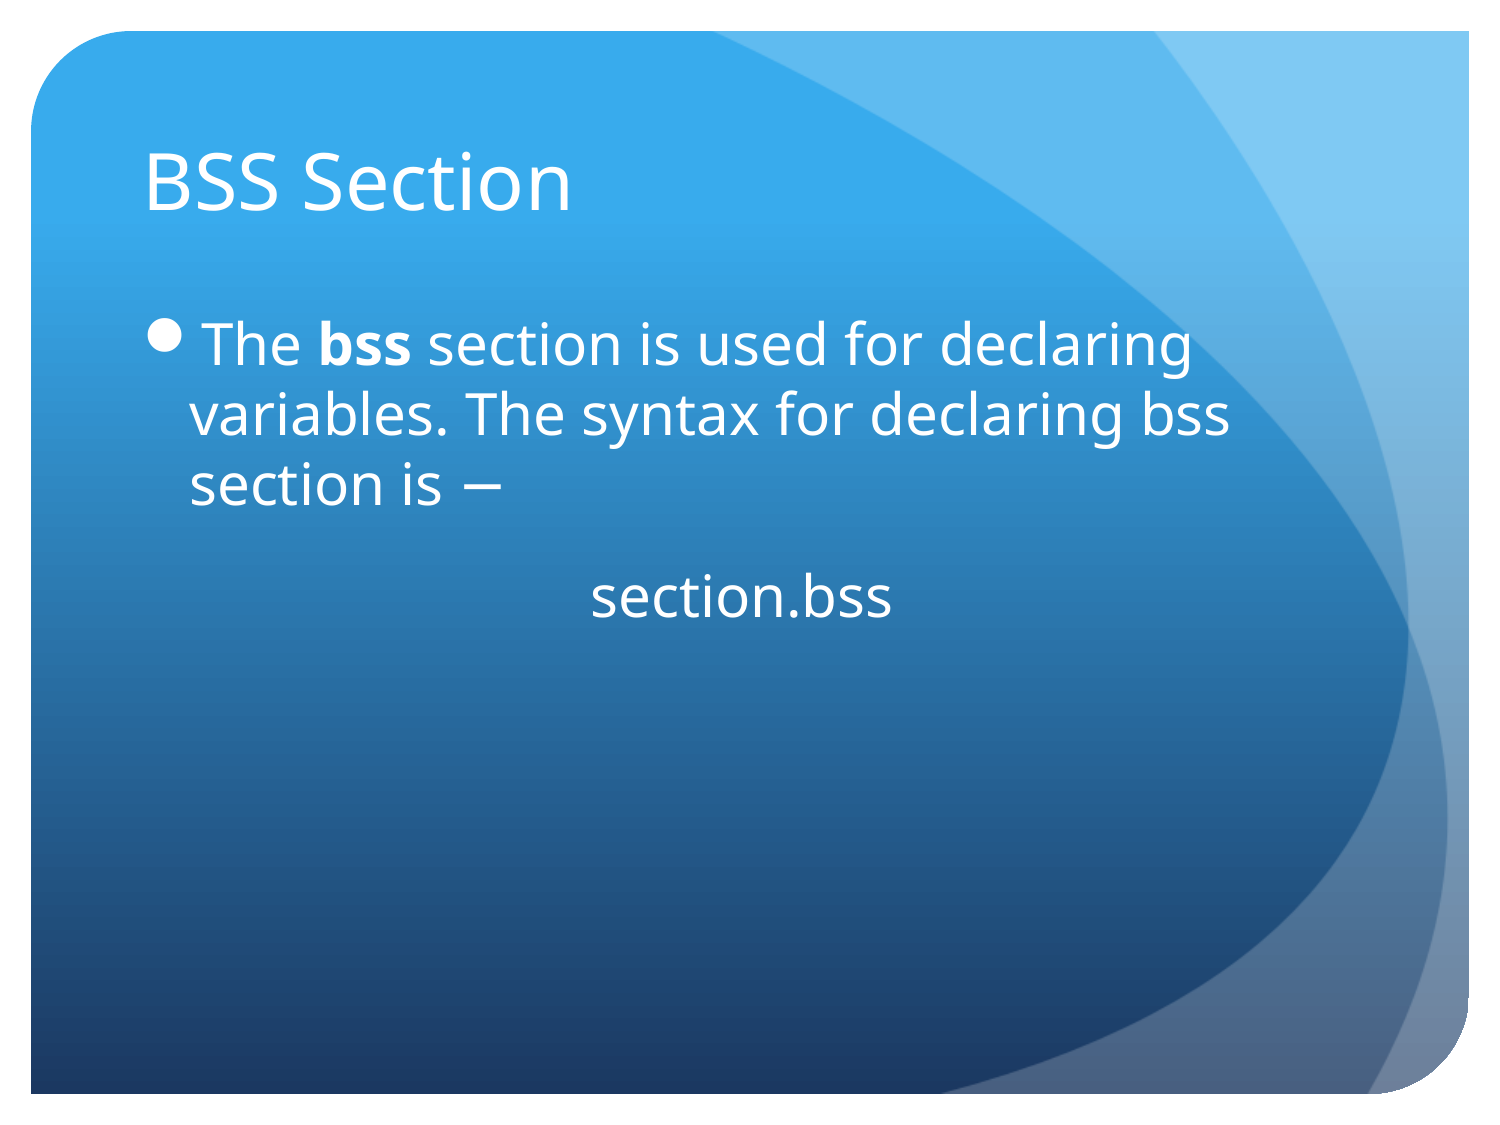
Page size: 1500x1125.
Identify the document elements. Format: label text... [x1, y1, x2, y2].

title BSS Section [127, 62, 1372, 234]
picture [24, 30, 1473, 1094]
list The bss section is used for declaring variables. The syntax for declaring bss section is − section.bss [127, 299, 1372, 991]
